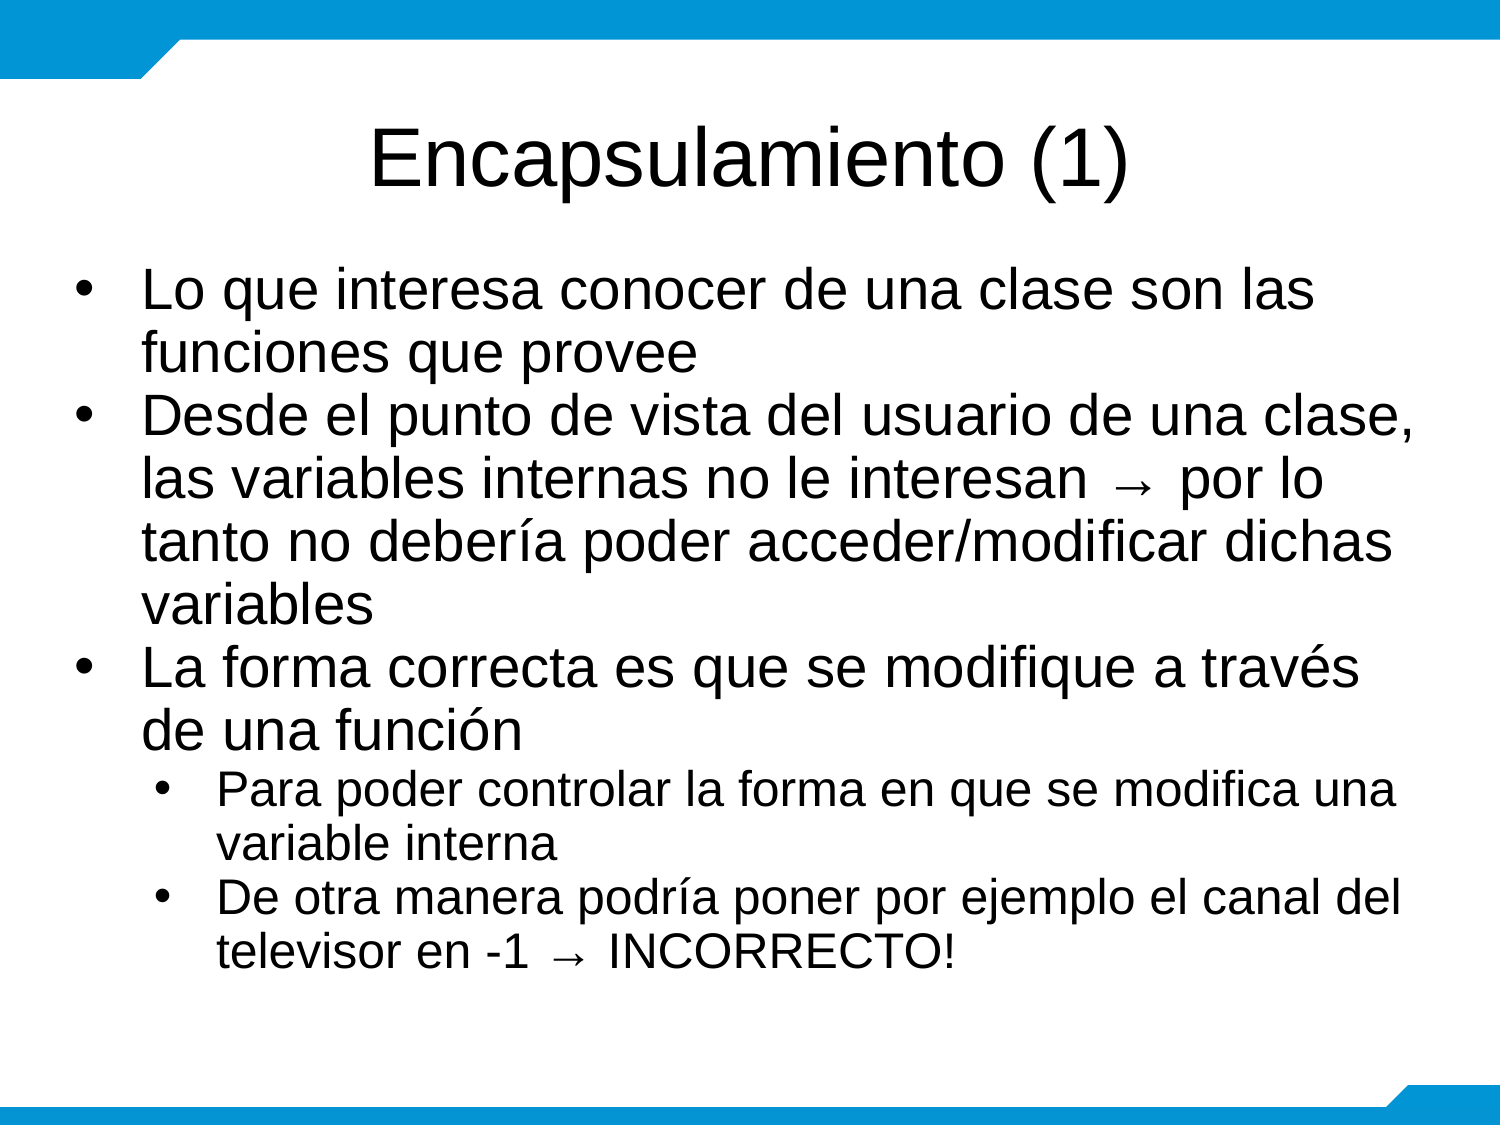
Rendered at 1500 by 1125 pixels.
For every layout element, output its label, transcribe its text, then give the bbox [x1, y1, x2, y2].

list Lo que interesa conocer de una clase son las funciones que provee Desde el punto de vista del usuario de una clase, las variables internas no le interesan → por lo tanto no debería poder acceder/modificar dichas variables La forma correcta es que se modifique a través de una función Para poder controlar la forma en que se modifica una variable interna De otra manera podría poner por ejemplo el canal del televisor en -1 → INCORRECTO! [51, 252, 1449, 1000]
title Encapsulamiento (1) [51, 97, 1449, 223]
